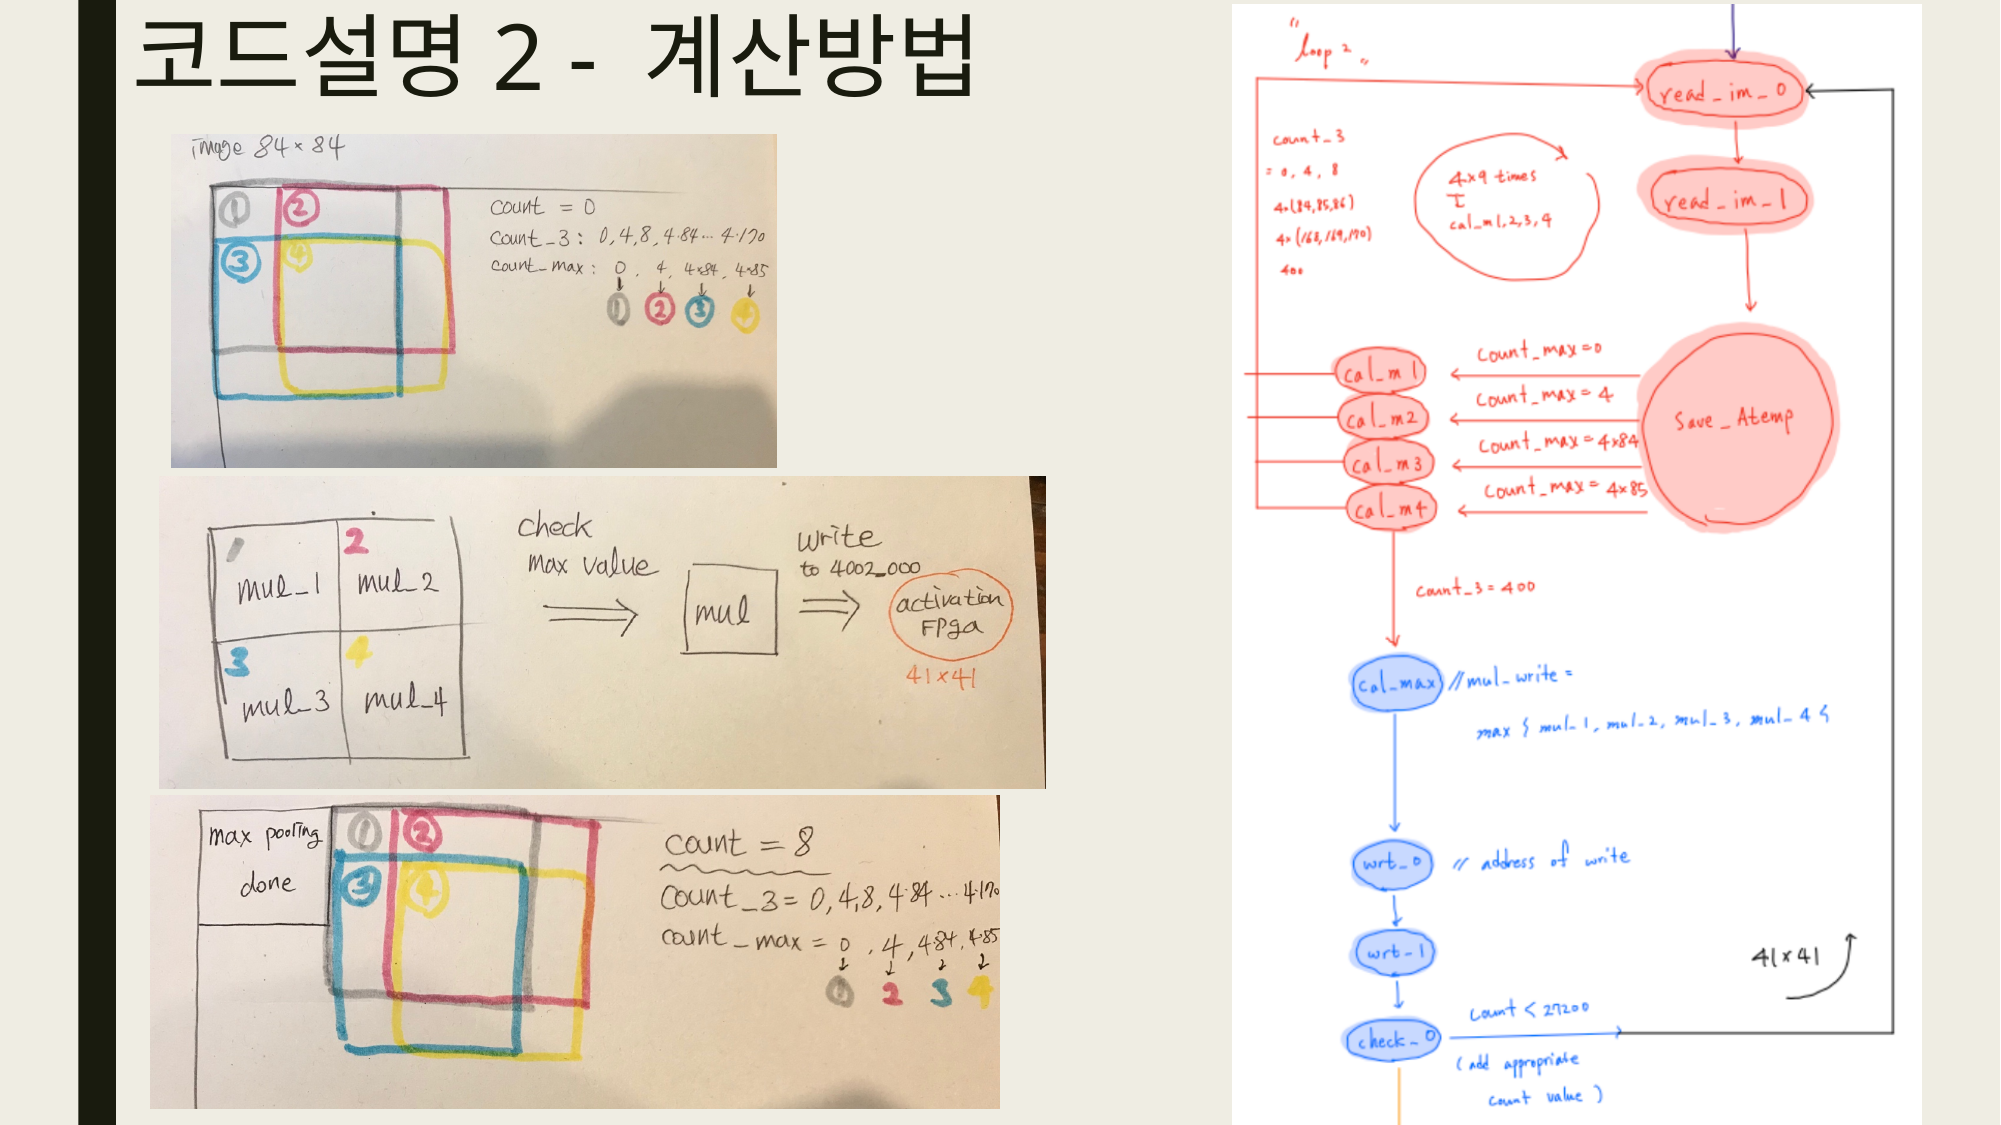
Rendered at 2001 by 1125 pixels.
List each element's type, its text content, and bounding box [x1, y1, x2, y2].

picture [1232, 4, 1922, 1125]
picture [150, 795, 1000, 1109]
title 코드설명2 - 계산방법 [117, 4, 1232, 249]
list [171, 134, 778, 468]
picture [159, 476, 1046, 789]
